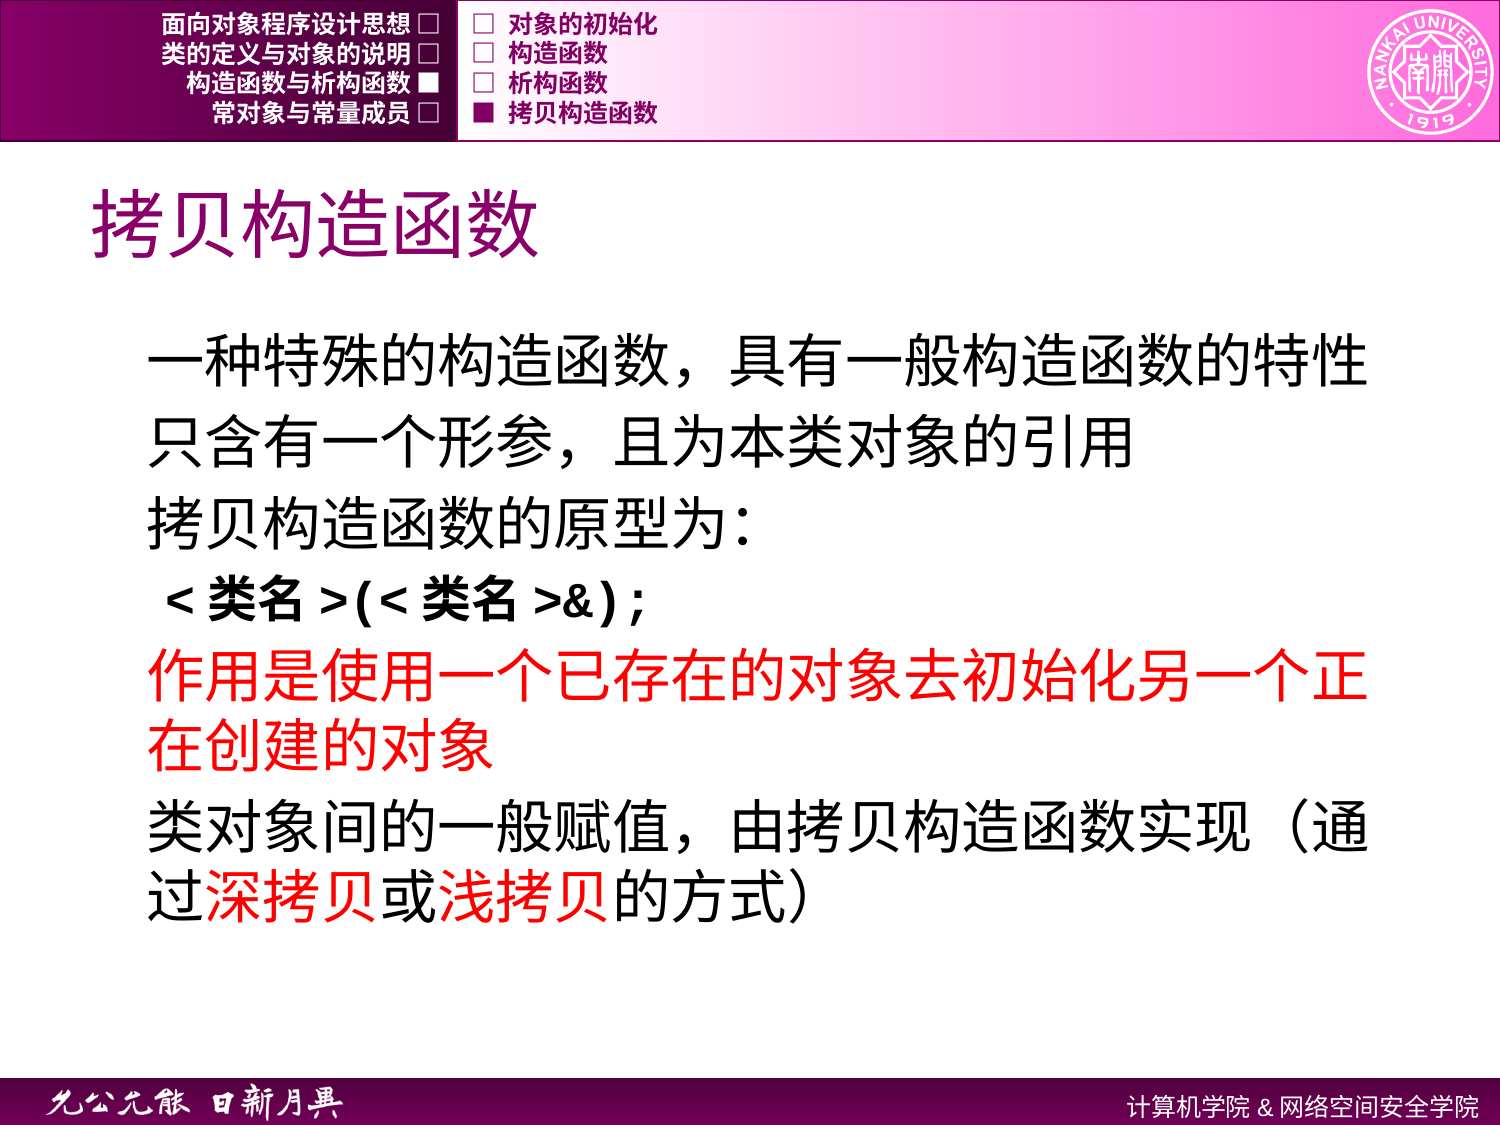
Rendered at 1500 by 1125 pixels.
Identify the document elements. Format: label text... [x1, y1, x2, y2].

title 拷贝构造函数 [74, 163, 1426, 282]
list 一种特殊的构造函数，具有一般构造函数的特性 只含有一个形参，且为本类对象的引用 拷贝构造函数的原型为： <类名>(<类名>&); 作用是使用一个已存在的对象去初始化另一个正在创建的对象 类对象间的一般赋值，由拷贝构造函数实现（通过深拷贝或浅拷贝的方式） [74, 316, 1426, 1055]
text_box 类的定义与对象的说明 □ [0, 36, 455, 66]
text_box □ 对象的初始化 [455, 7, 1361, 36]
text_box 常对象与常量成员 □ [0, 95, 455, 129]
text_box □ 构造函数 [455, 36, 1361, 66]
text_box ■ 拷贝构造函数 [455, 95, 1361, 129]
text_box 面向对象程序设计思想 □ [0, 7, 455, 36]
picture [35, 1081, 356, 1122]
text_box □ 析构函数 [455, 66, 1361, 95]
text_box 构造函数与析构函数 ■ [0, 66, 455, 95]
